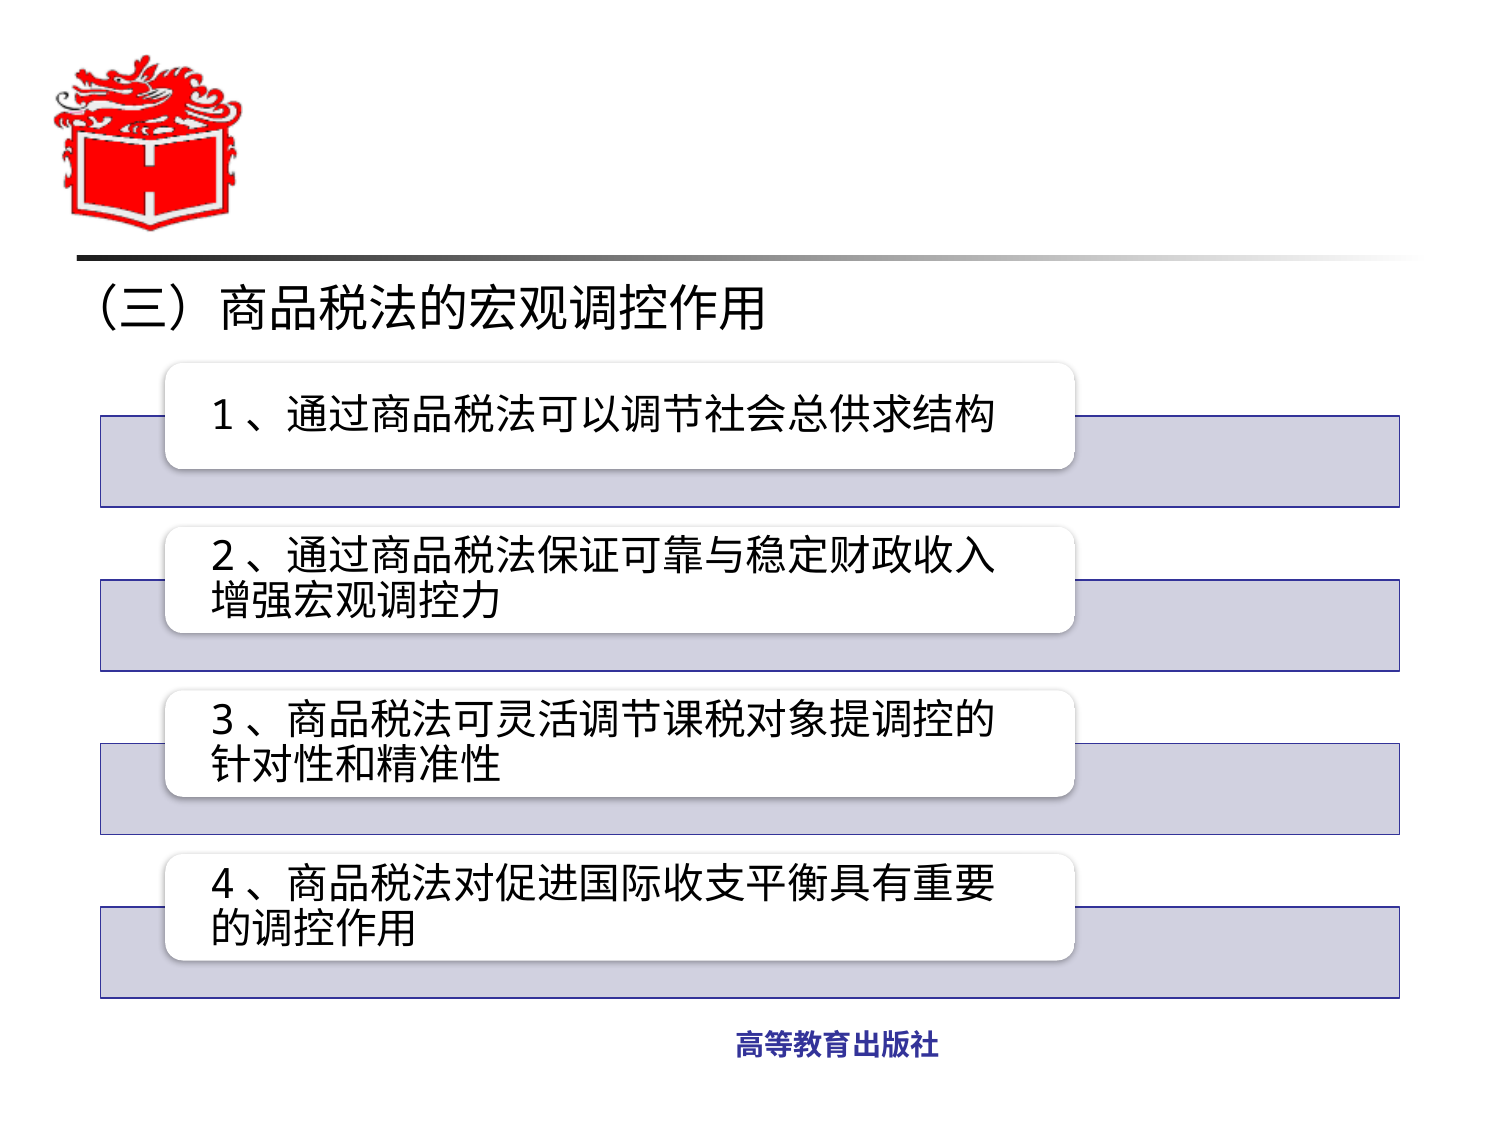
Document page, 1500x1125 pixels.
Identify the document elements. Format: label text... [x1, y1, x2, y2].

picture [53, 54, 243, 233]
list （三）商品税法的宏观调控作用 [53, 262, 1444, 1050]
footer 高等教育出版社 [599, 1023, 1076, 1100]
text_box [100, 349, 1400, 1012]
